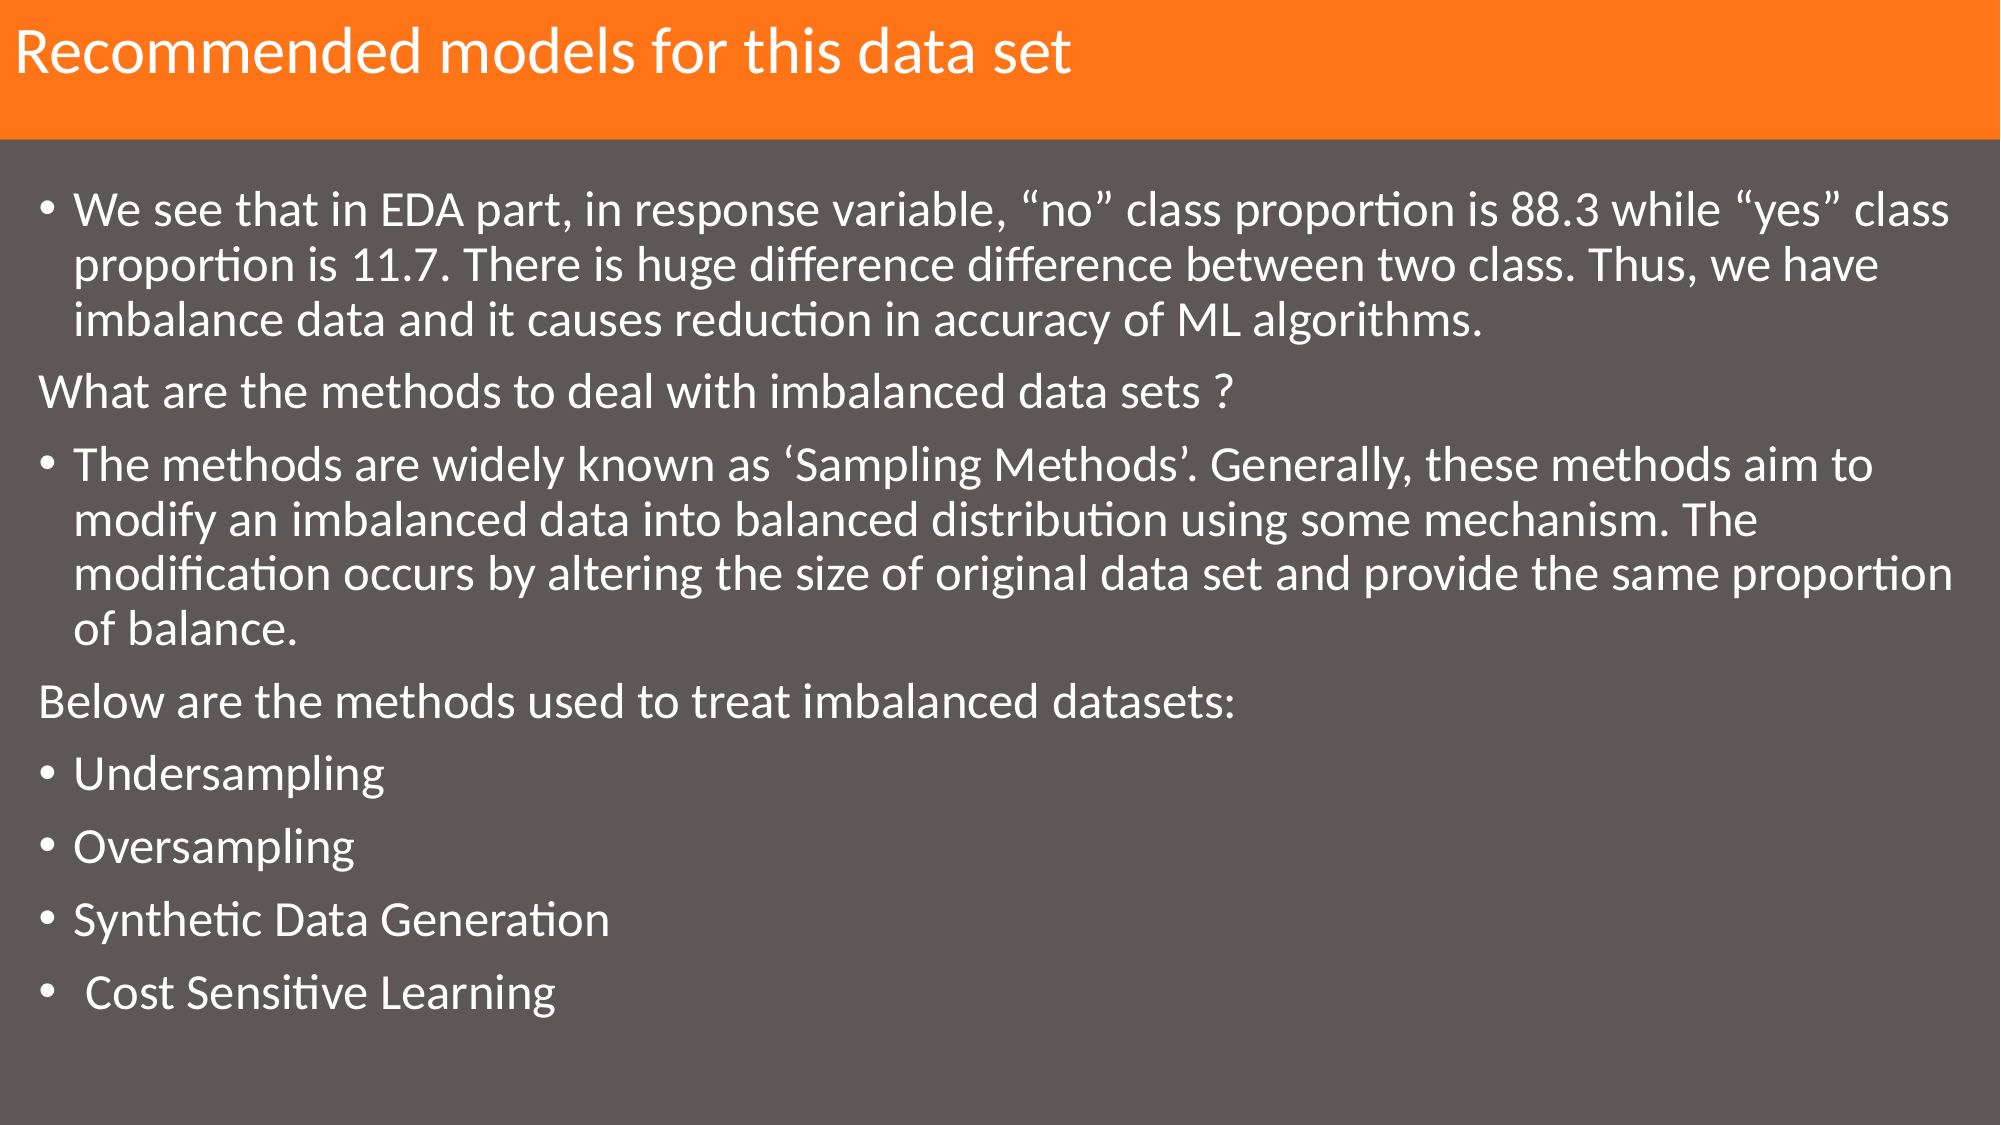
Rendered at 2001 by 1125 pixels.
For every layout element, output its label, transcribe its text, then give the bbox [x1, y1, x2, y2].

text_box Recommended models for this data set [0, 0, 2000, 140]
list We see that in EDA part, in response variable, “no” class proportion is 88.3 while “yes” class proportion is 11.7. There is huge difference difference between two class. Thus, we have imbalance data and it causes reduction in accuracy of ML algorithms. What are the methods to deal with imbalanced data sets ? The methods are widely known as ‘Sampling Methods’. Generally, these methods aim to modify an imbalanced data into balanced distribution using some mechanism. The modification occurs by altering the size of original data set and provide the same proportion of balance. Below are the methods used to treat imbalanced datasets: Undersampling Oversampling Synthetic Data Generation Cost Sensitive Learning [23, 140, 1977, 1029]
